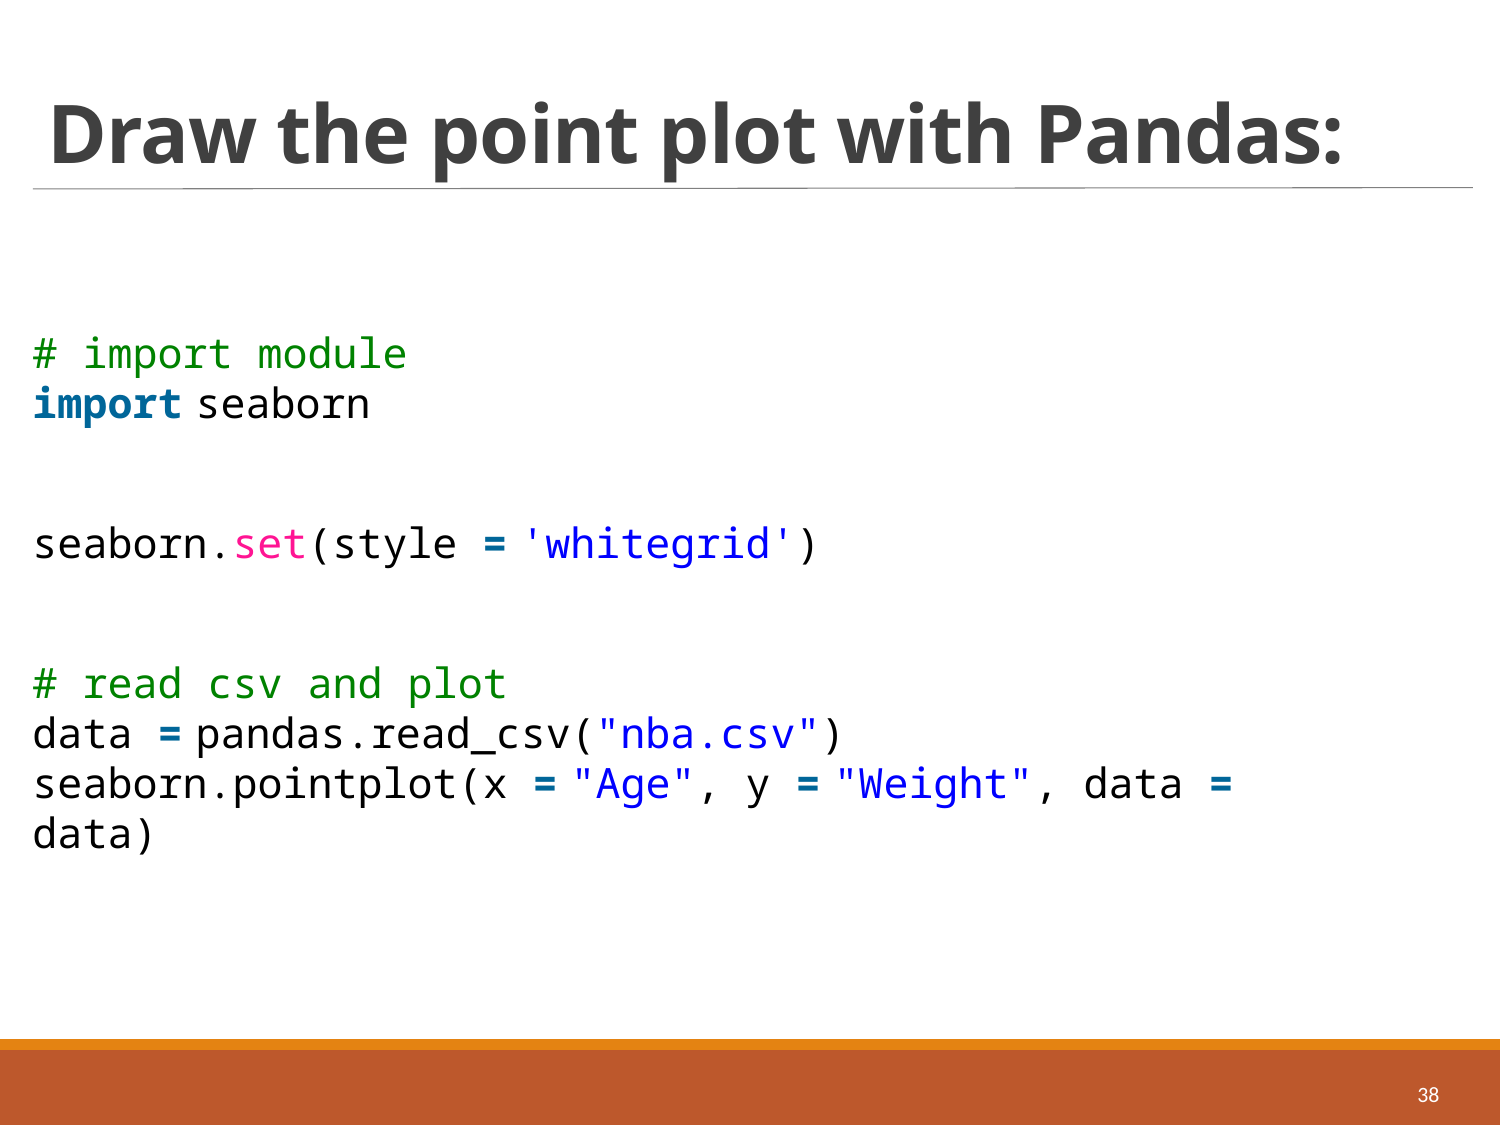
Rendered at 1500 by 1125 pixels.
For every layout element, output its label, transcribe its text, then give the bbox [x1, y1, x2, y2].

title Draw the point plot with Pandas: [32, 37, 1473, 188]
list # import module import seaborn seaborn.set(style = 'whitegrid') # read csv and plot data = pandas.read_csv("nba.csv") seaborn.pointplot(x = "Age", y = "Weight", data = data) [32, 272, 1297, 911]
